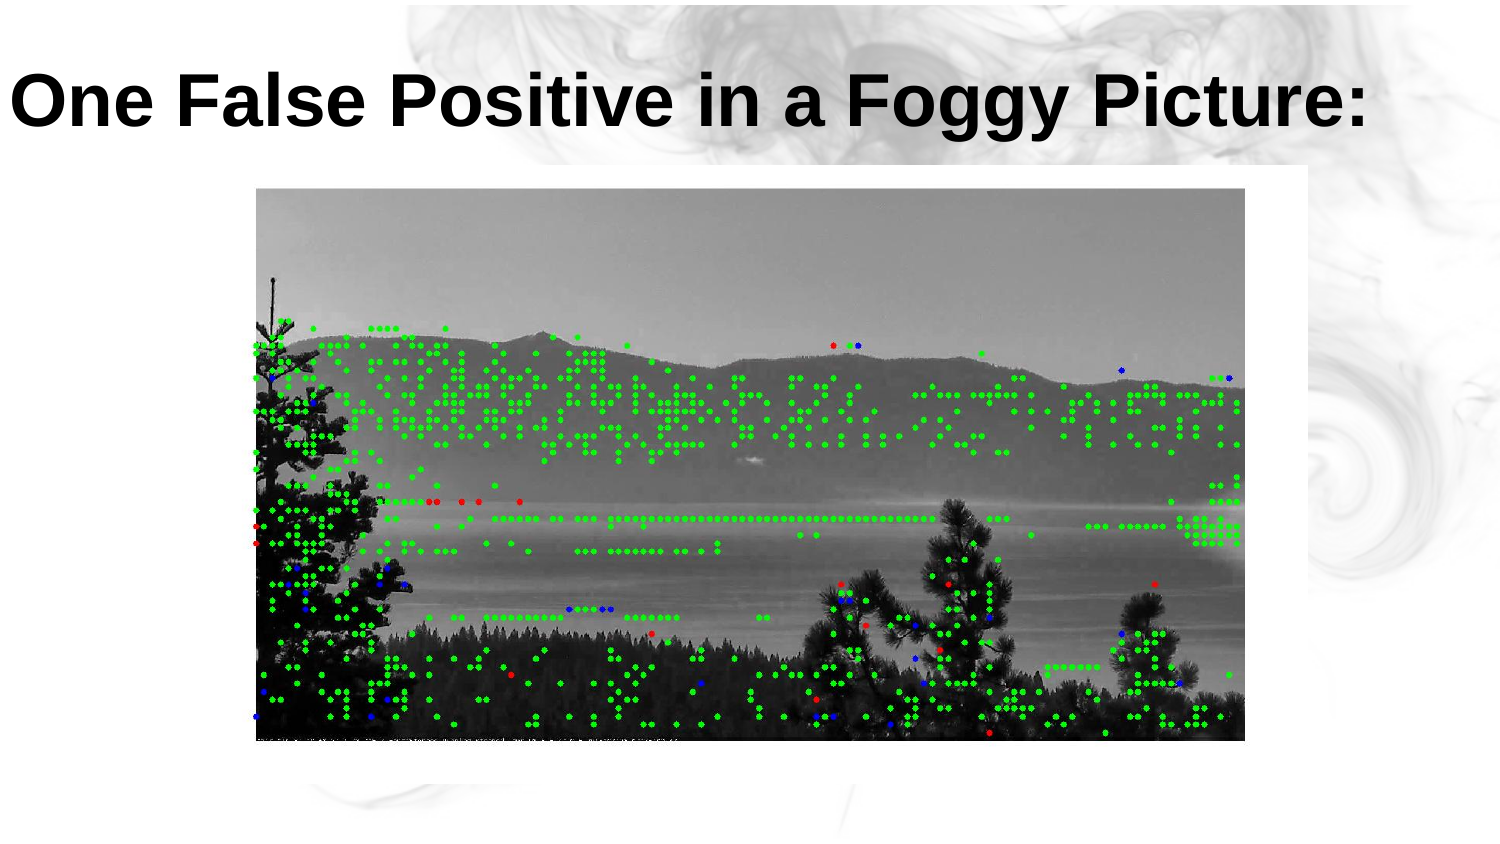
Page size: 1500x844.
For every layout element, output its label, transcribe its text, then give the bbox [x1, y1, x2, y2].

title One False Positive in a Foggy Picture: [0, 15, 1420, 157]
picture [192, 165, 1308, 785]
